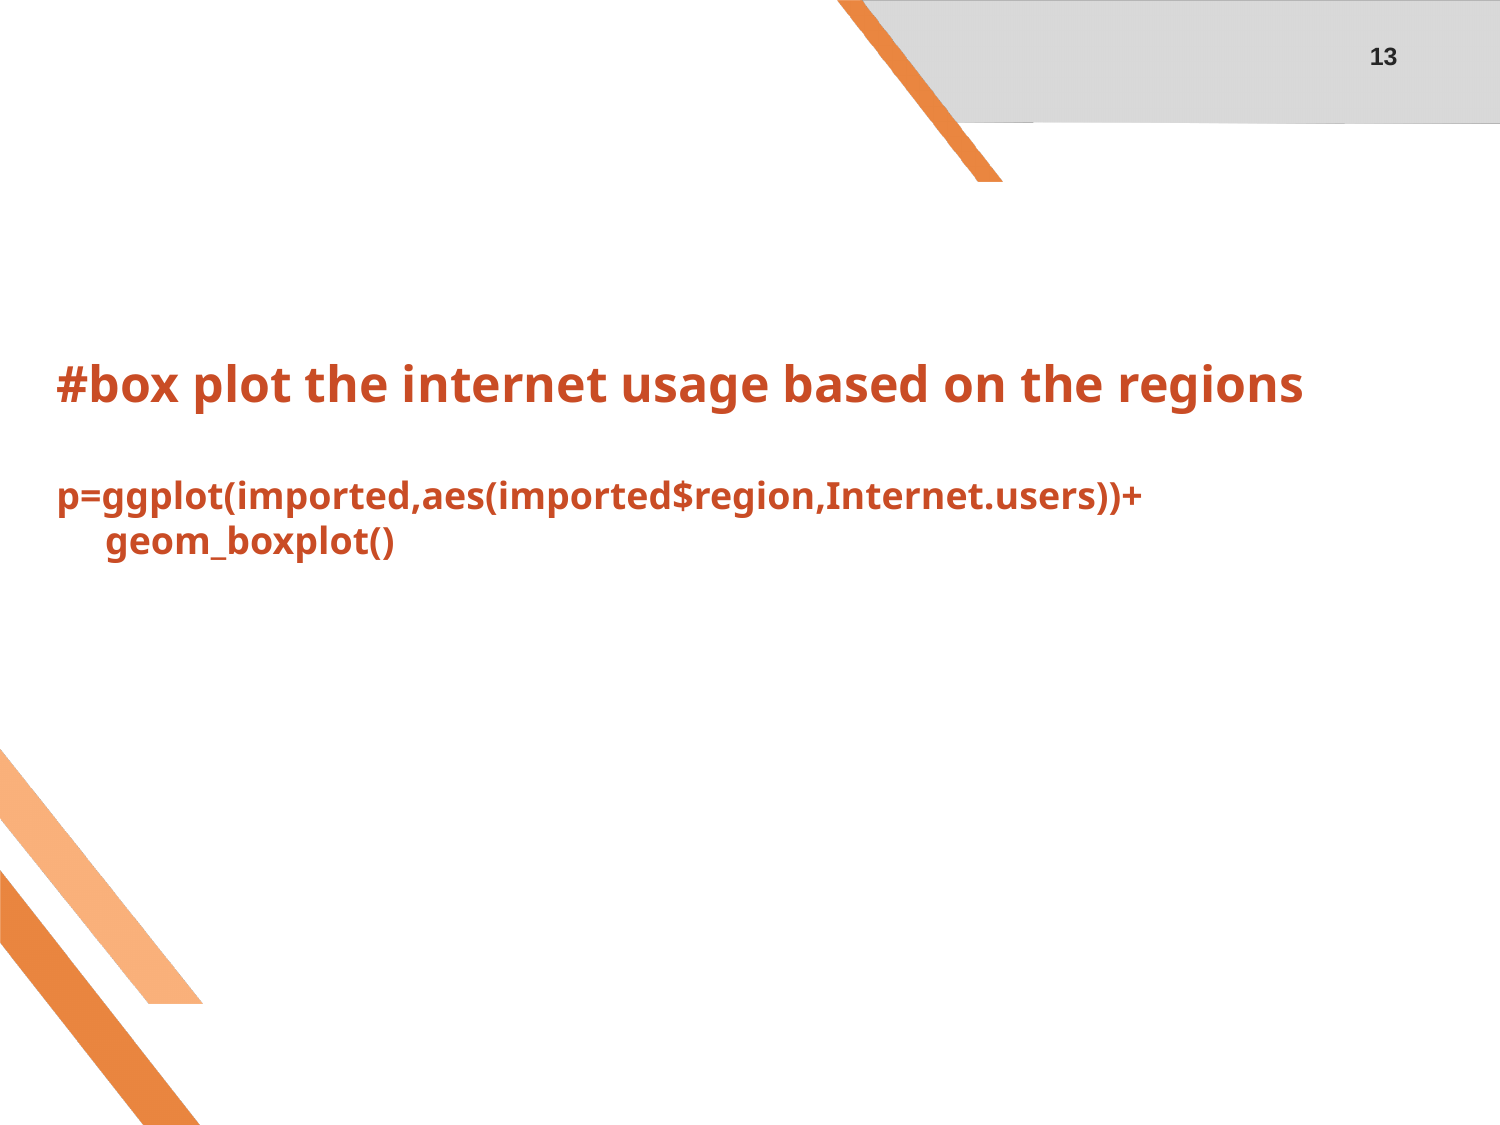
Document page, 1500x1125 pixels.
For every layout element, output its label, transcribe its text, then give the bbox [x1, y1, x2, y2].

title #box plot the internet usage based on the regions p=ggplot(imported,aes(imported$region,Internet.users))+ geom_boxplot() [26, 326, 1474, 634]
picture [0, 745, 203, 1125]
picture [837, 0, 1500, 182]
slide_number 13 [1342, 28, 1425, 78]
